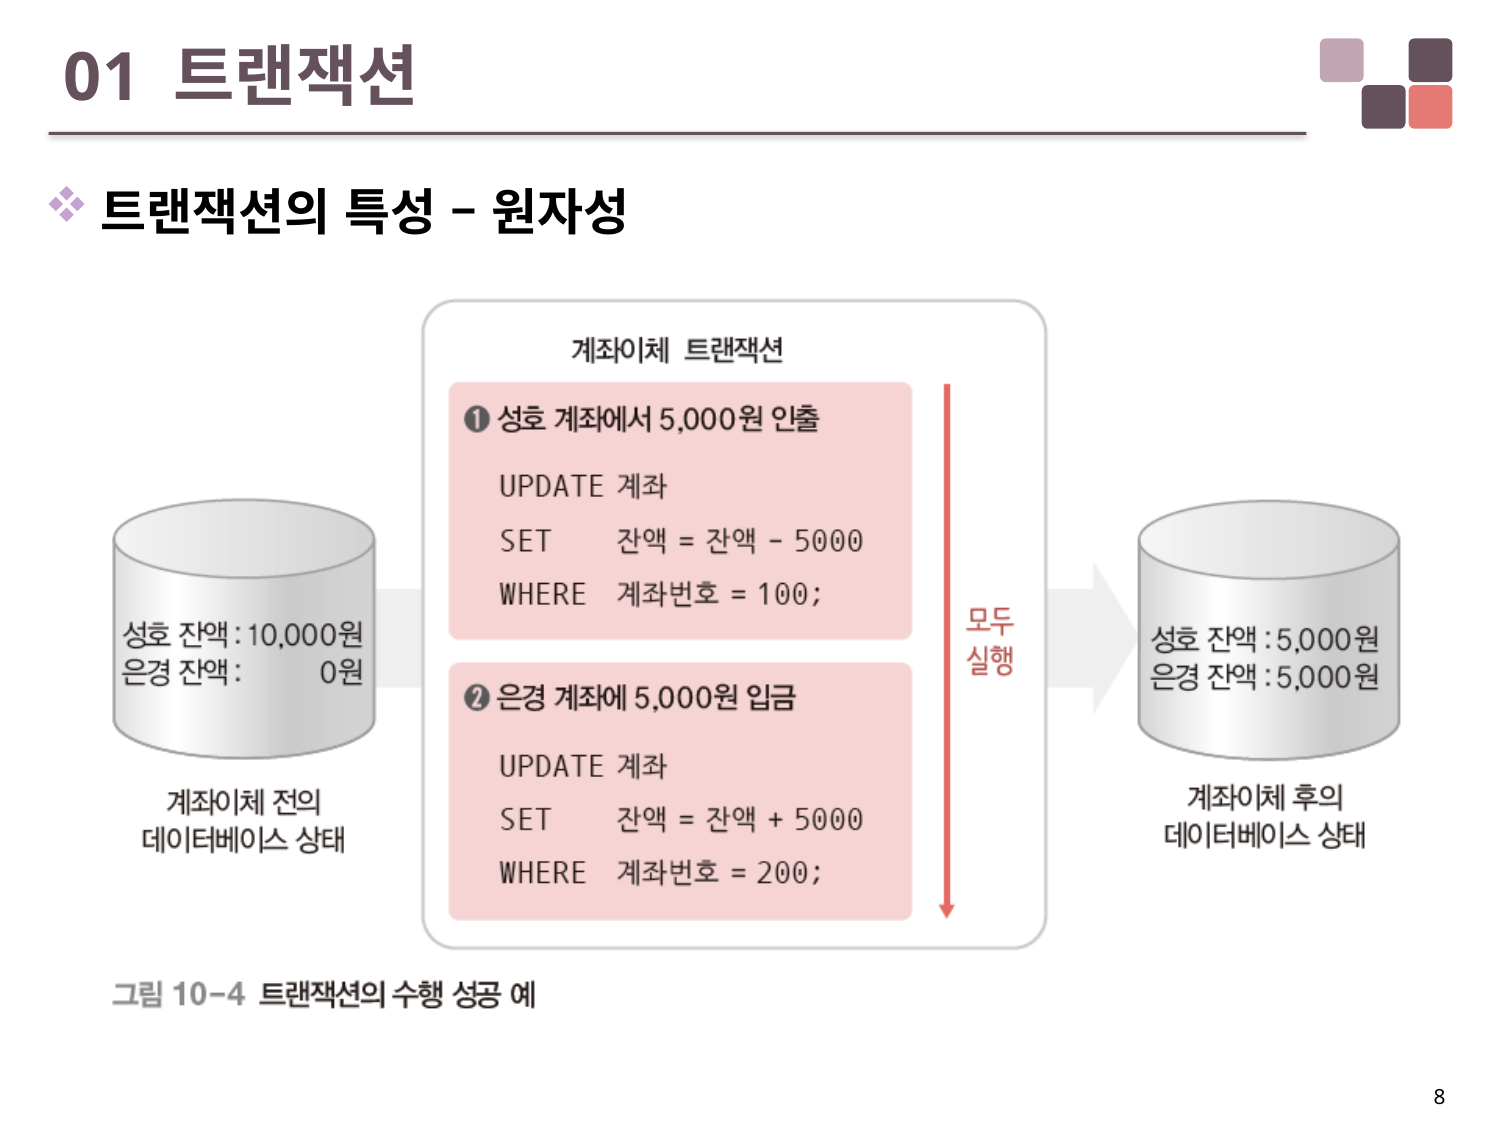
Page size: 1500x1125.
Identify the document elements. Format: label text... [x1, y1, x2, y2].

text_box 트랜잭션의 특성 – 원자성 [29, 172, 1474, 1083]
picture [97, 281, 1411, 1019]
title 01 트랜잭션 [48, 25, 1459, 123]
